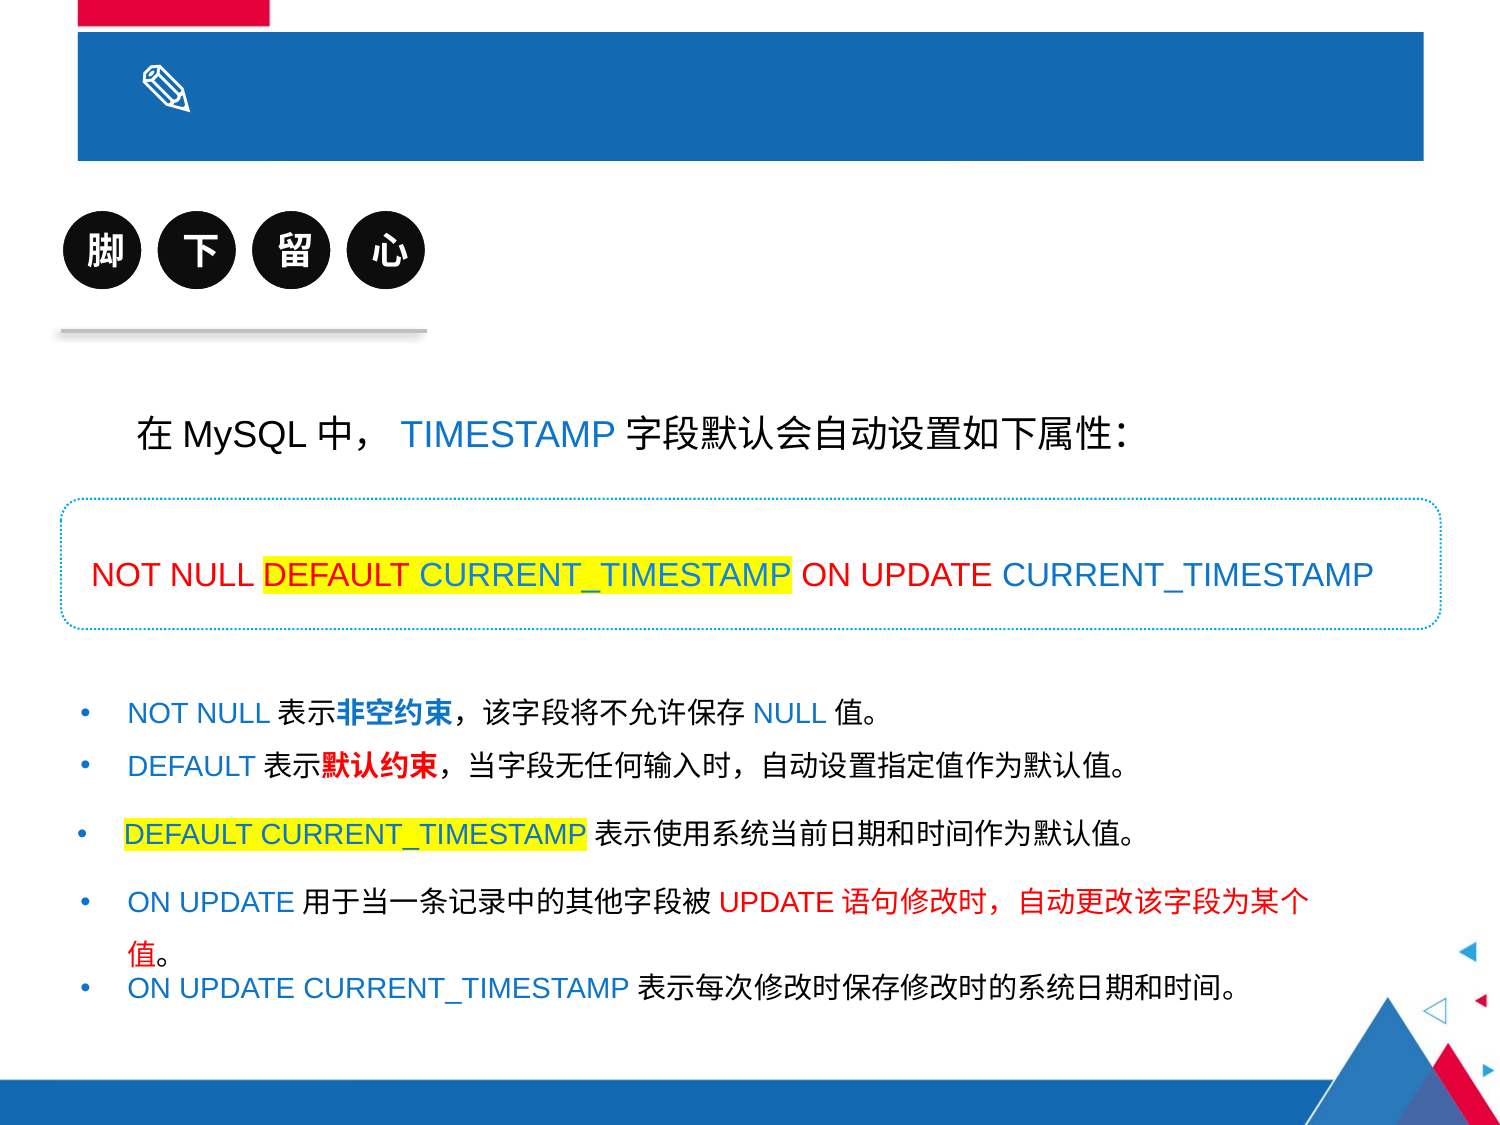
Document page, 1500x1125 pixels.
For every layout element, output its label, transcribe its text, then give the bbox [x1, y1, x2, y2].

text_box 在MySQL中，TIMESTAMP字段默认会自动设置如下属性： [121, 380, 1408, 463]
text_box ON UPDATE用于当一条记录中的其他字段被UPDATE语句修改时，自动更改该字段为某个值。 [65, 858, 1361, 944]
text_box [60, 498, 1441, 630]
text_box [60, 208, 428, 292]
text_box DEFAULT CURRENT_TIMESTAMP表示使用系统当前日期和时间作为默认值。 [62, 790, 1467, 858]
text_box NOT NULL表示非空约束，该字段将不允许保存NULL值。 DEFAULT表示默认约束，当字段无任何输入时，自动设置指定值作为默认值。 [65, 669, 1436, 790]
text_box ON UPDATE CURRENT_TIMESTAMP表示每次修改时保存修改时的系统日期和时间。 [65, 944, 1363, 1012]
picture [0, 0, 1500, 1125]
text_box NOT NULL DEFAULT CURRENT_TIMESTAMP ON UPDATE CURRENT_TIMESTAMP [76, 526, 1422, 601]
title 3.1 数据类型 [271, 25, 1046, 153]
